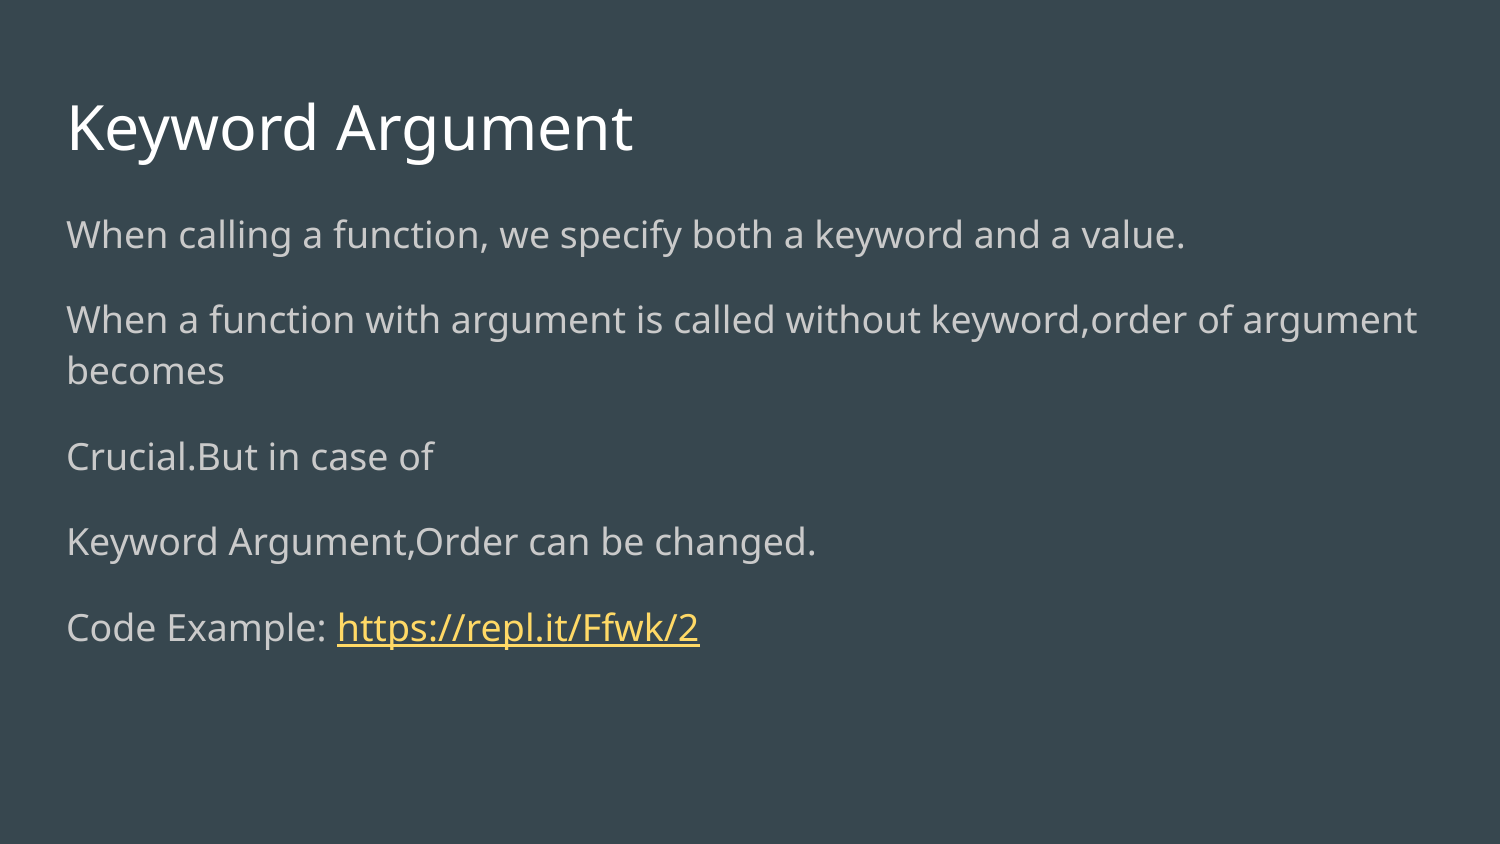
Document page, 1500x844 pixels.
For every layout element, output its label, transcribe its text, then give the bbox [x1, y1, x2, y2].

list When calling a function, we specify both a keyword and a value. When a function with argument is called without keyword,order of argument becomes Crucial.But in case of Keyword Argument,Order can be changed. Code Example: https://repl.it/Ffwk/2 [51, 189, 1449, 750]
title Keyword Argument [51, 72, 1449, 167]
